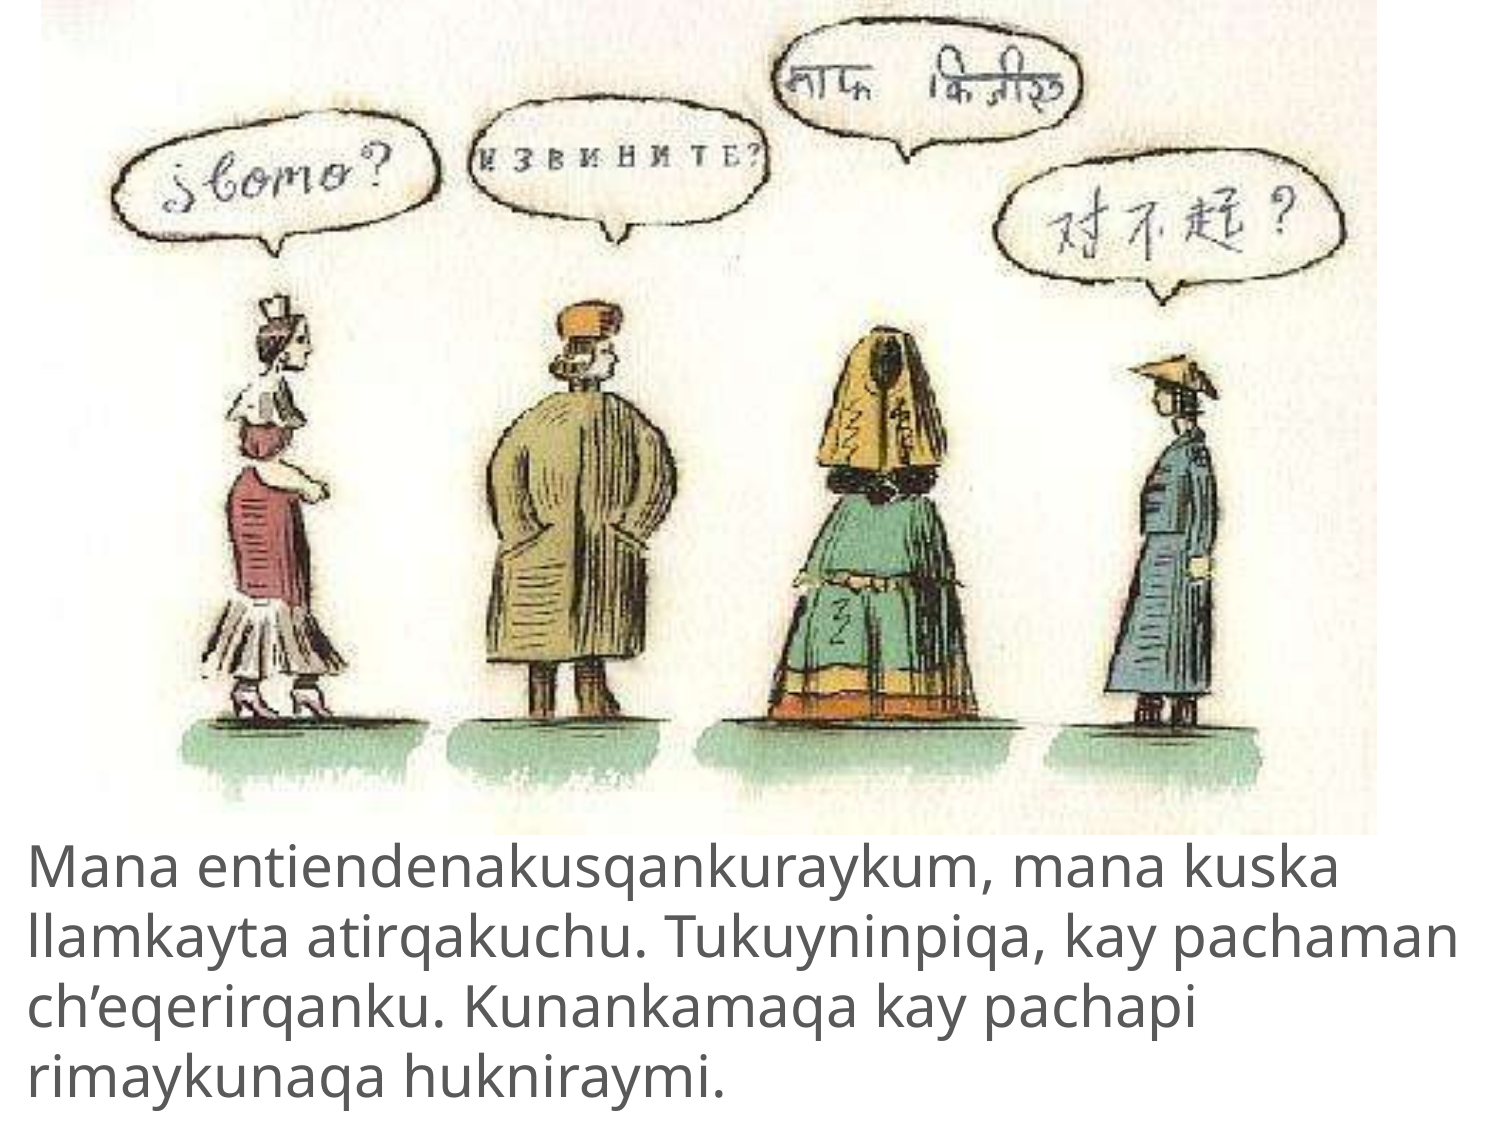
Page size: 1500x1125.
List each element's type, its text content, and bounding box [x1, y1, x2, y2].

picture [41, 0, 1377, 835]
text_box Mana entiendenakusqankuraykum, mana kuska llamkayta atirqakuchu. Tukuyninpiqa, kay pachaman ch’eqerirqanku. Kunankamaqa kay pachapi rimaykunaqa hukniraymi. [11, 822, 1498, 1117]
